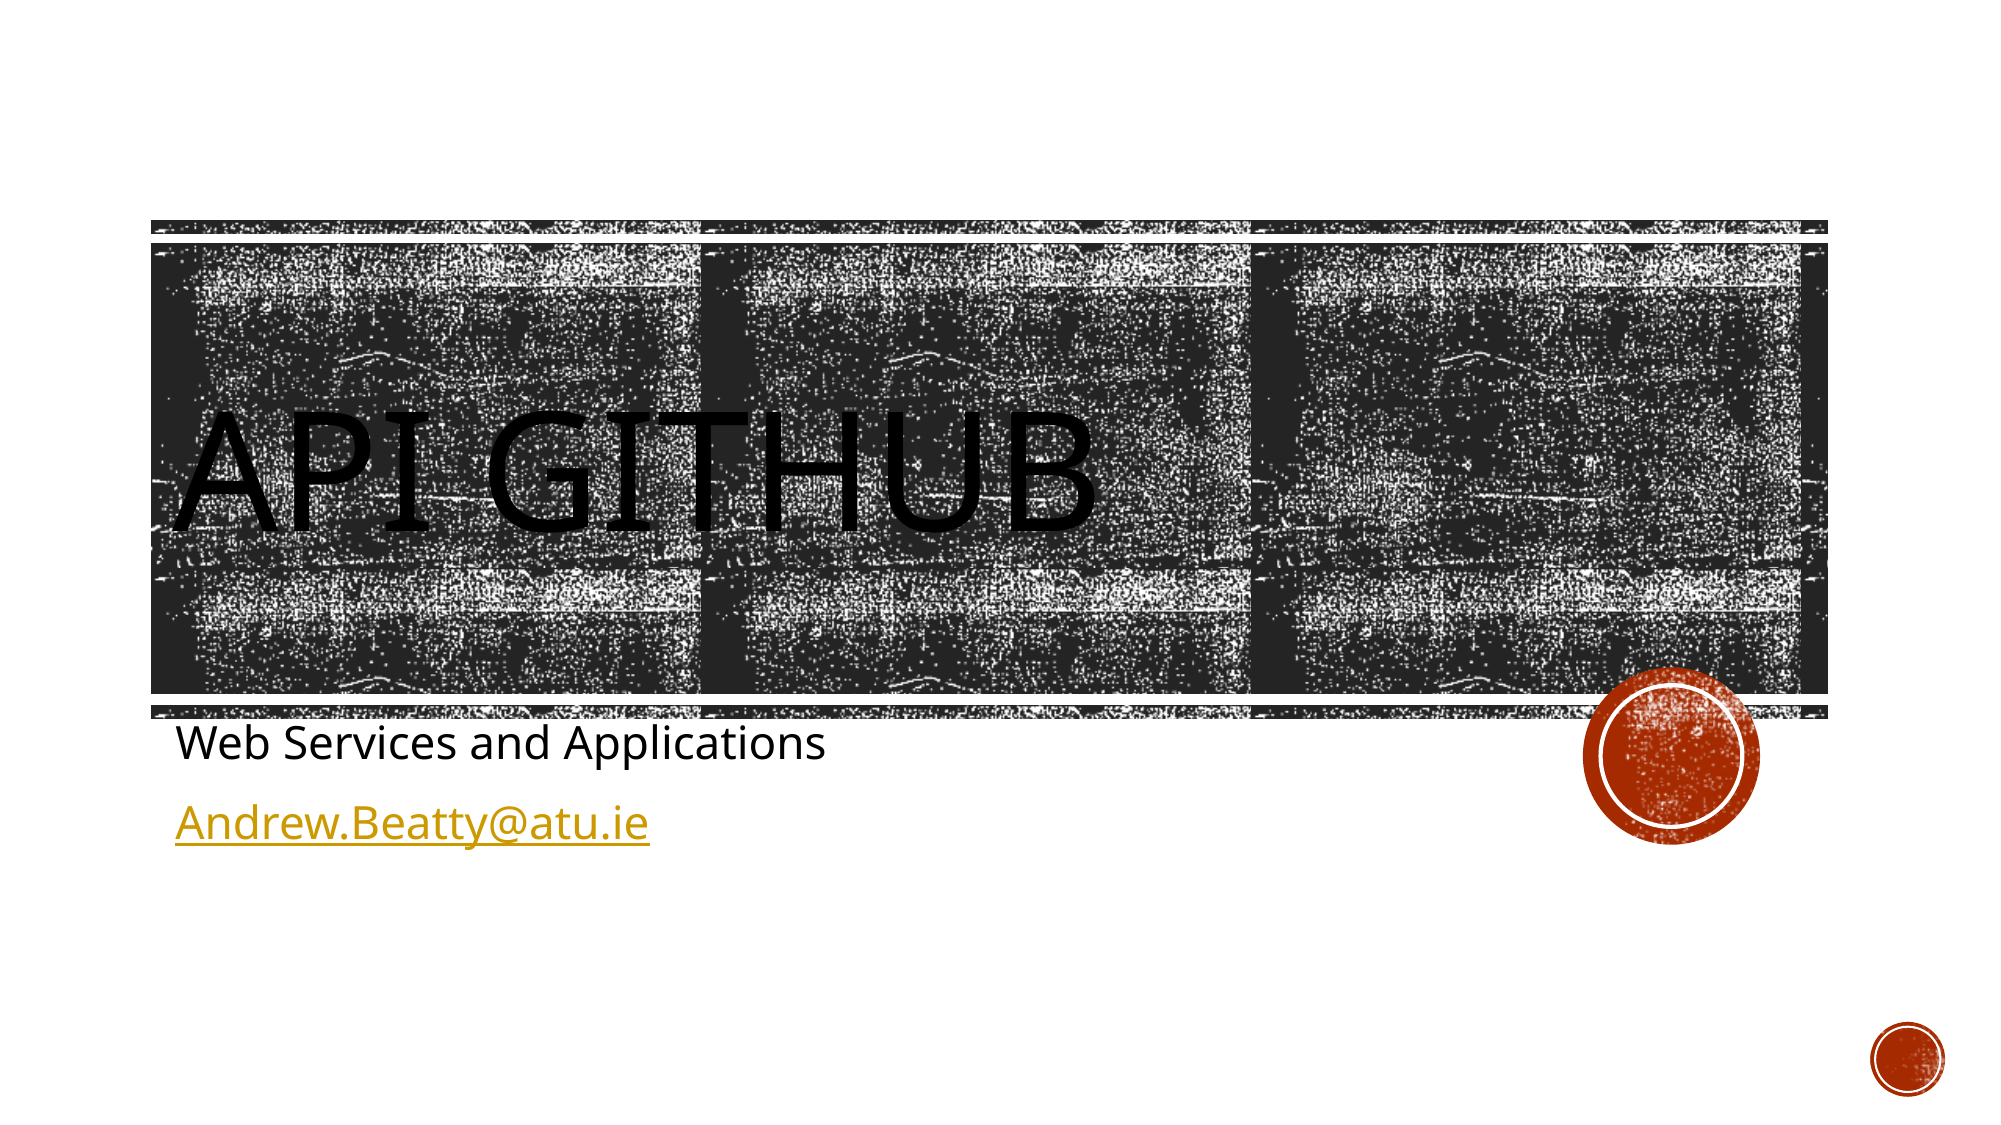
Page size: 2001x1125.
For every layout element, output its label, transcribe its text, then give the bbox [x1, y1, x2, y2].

title API GITHUB [172, 234, 1808, 733]
picture [1870, 1021, 1946, 1097]
subtitle Web Services and Applications Andrew.Beatty@atu.ie [175, 720, 1470, 896]
picture [1582, 733, 1761, 845]
picture [1603, 733, 1740, 824]
